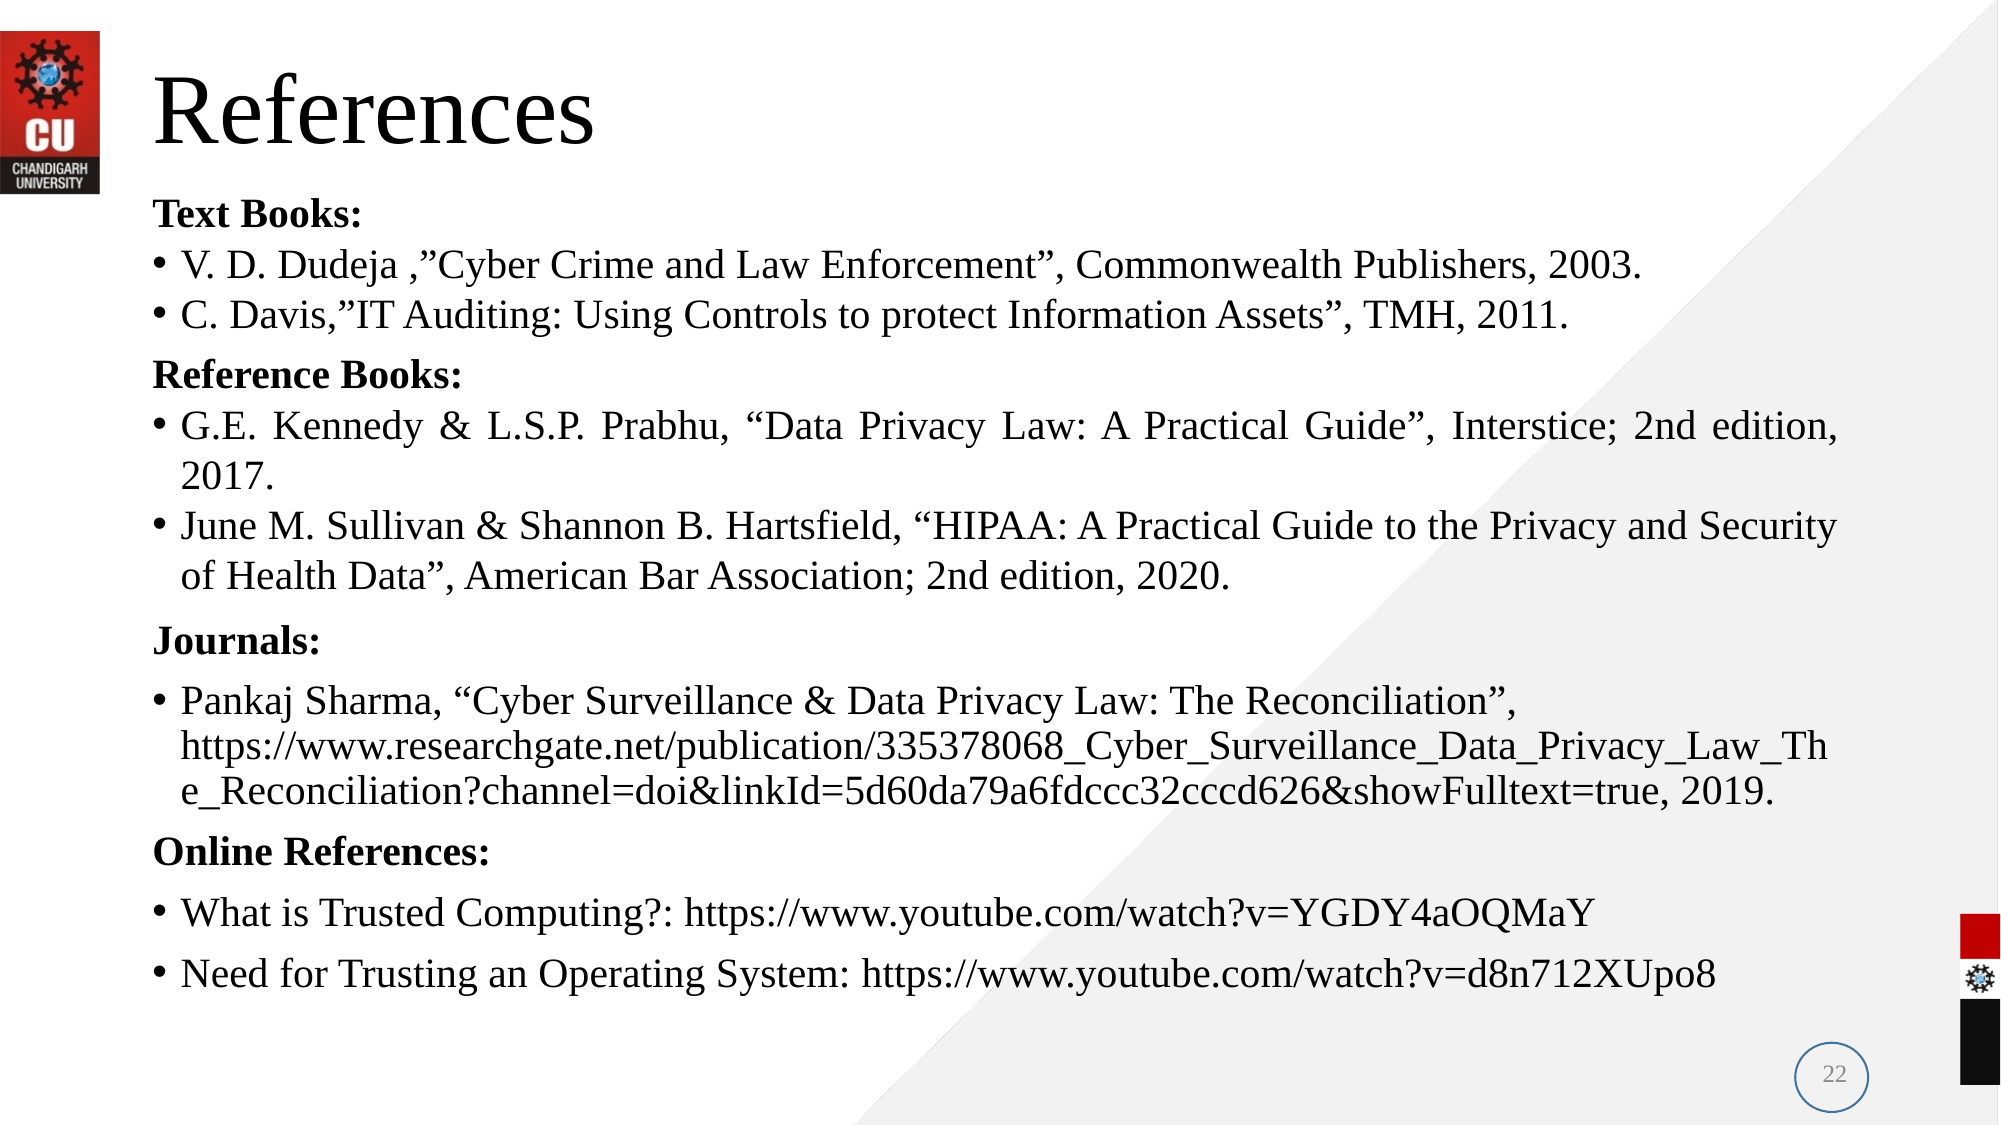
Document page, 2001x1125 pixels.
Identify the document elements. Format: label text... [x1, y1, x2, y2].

list Text Books: V. D. Dudeja ,”Cyber Crime and Law Enforcement”, Commonwealth Publishers, 2003. C. Davis,”IT Auditing: Using Controls to protect Information Assets”, TMH, 2011. Reference Books: G.E. Kennedy & L.S.P. Prabhu, “Data Privacy Law: A Practical Guide”, Interstice; 2nd edition, 2017. June M. Sullivan & Shannon B. Hartsfield, “HIPAA: A Practical Guide to the Privacy and Security of Health Data”, American Bar Association; 2nd edition, 2020. Journals: Pankaj Sharma, “Cyber Surveillance & Data Privacy Law: The Reconciliation”, https://www.researchgate.net/publication/335378068_Cyber_Surveillance_Data_Privacy_Law_The_Reconciliation?channel=doi&linkId=5d60da79a6fdccc32cccd626&showFulltext=true, 2019. Online References: What is Trusted Computing?: https://www.youtube.com/watch?v=YGDY4aOQMaY Need for Trusting an Operating System: https://www.youtube.com/watch?v=d8n712XUpo8 [137, 184, 1863, 1043]
picture [0, 0, 2001, 1125]
slide_number 22 [1412, 1042, 1863, 1103]
title References [137, 3, 1863, 184]
